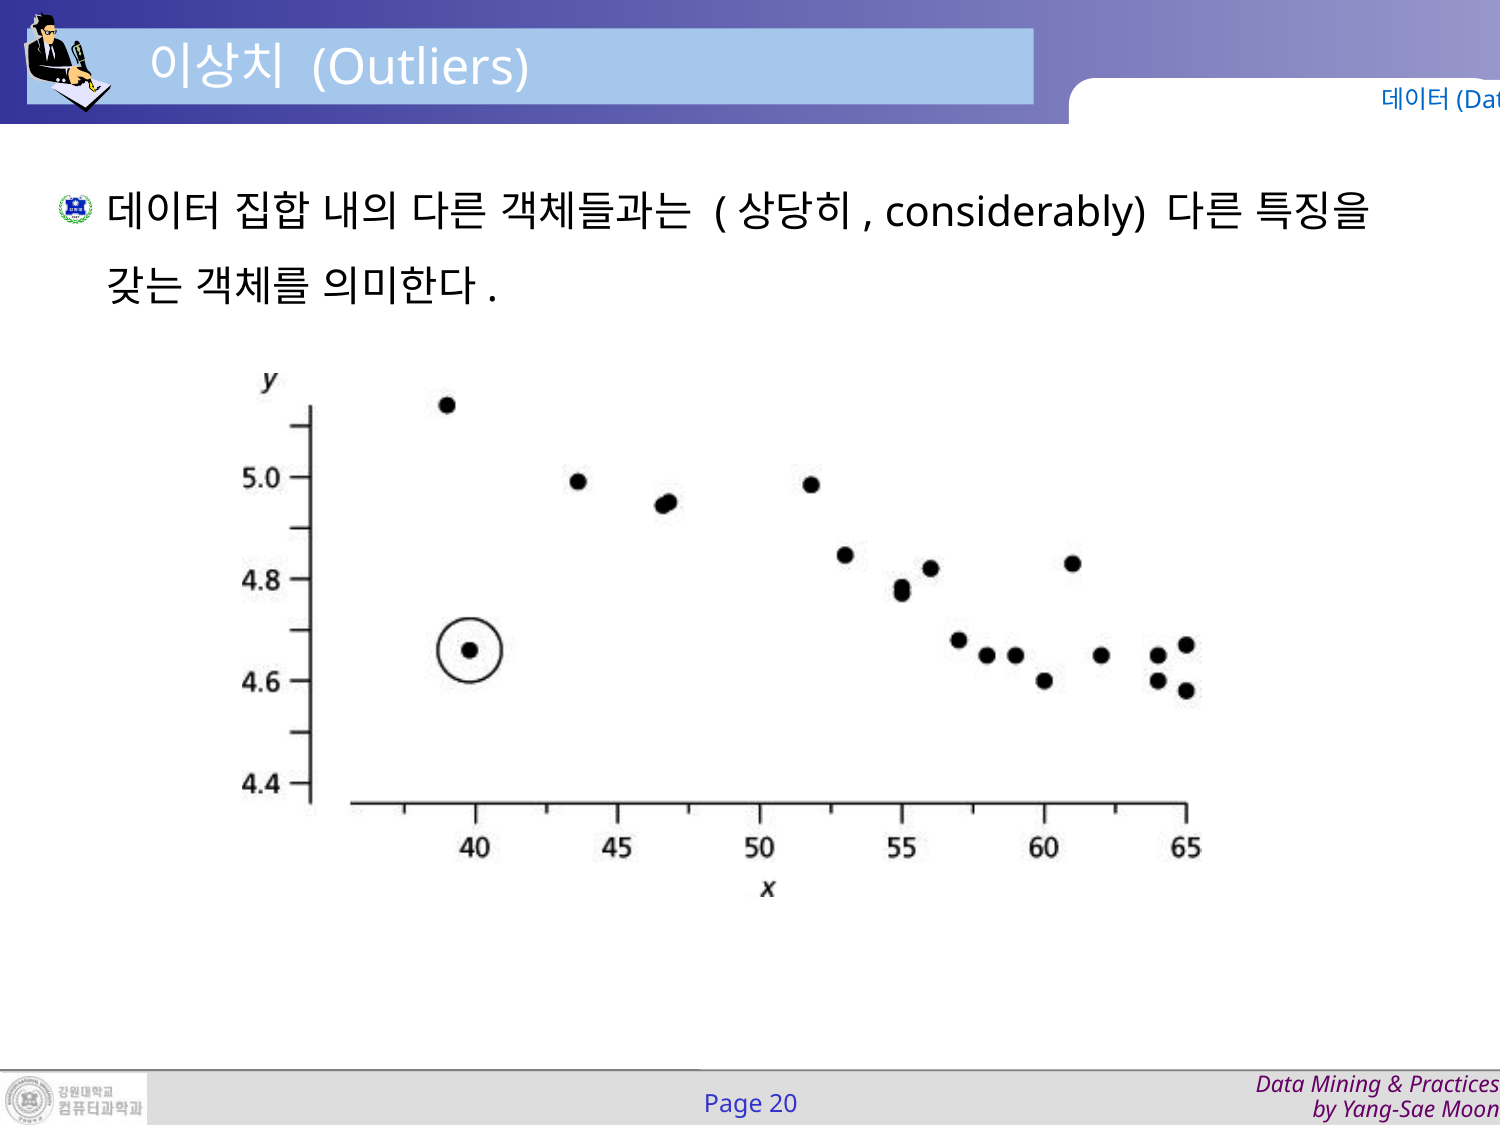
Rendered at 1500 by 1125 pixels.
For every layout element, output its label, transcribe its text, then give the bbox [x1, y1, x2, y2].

text_box 데이터(Data) [1279, 78, 1500, 120]
picture [241, 373, 1202, 897]
picture [58, 194, 93, 224]
text_box 데이터 집합 내의 다른 객체들과는 (상당히, considerably) 다른 특징을 갖는 객체를 의미한다. [53, 153, 1459, 316]
slide_number Page 20 [682, 1079, 819, 1124]
picture [2, 1073, 147, 1125]
text_box 이상치 (Outliers) [133, 26, 1069, 102]
